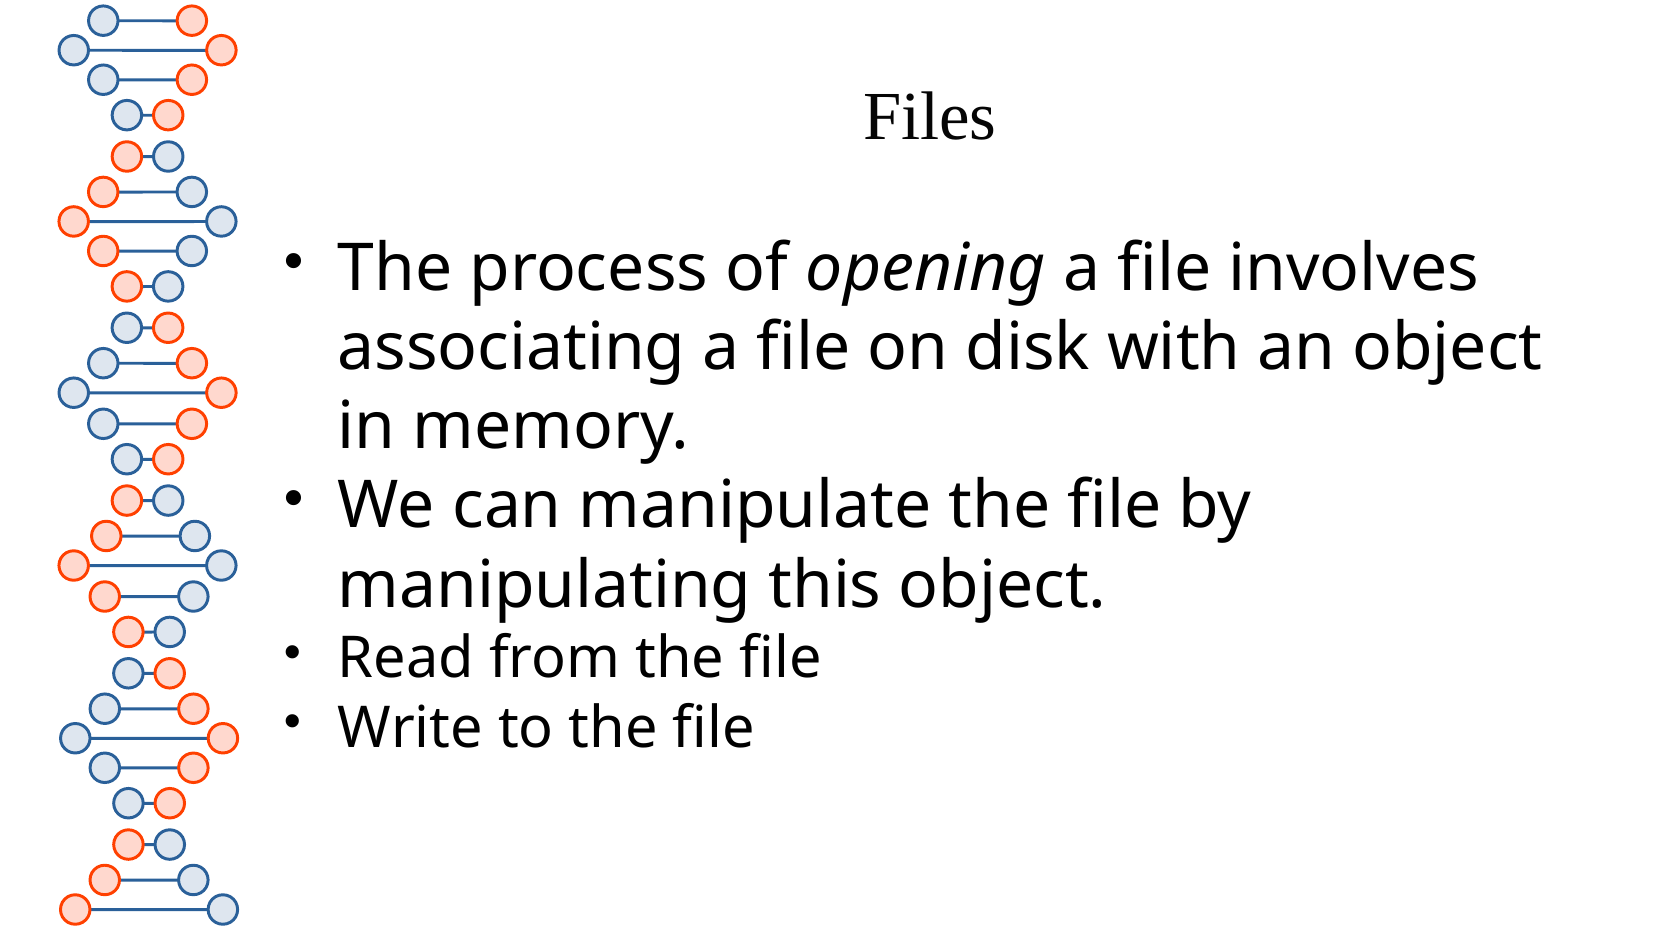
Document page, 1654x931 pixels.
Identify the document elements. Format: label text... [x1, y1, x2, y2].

text_box Files [265, 35, 1595, 189]
text_box The process of opening a file involves associating a file on disk with an object in memory. We can manipulate the file by manipulating this object. Read from the file Write to the file [265, 224, 1595, 764]
